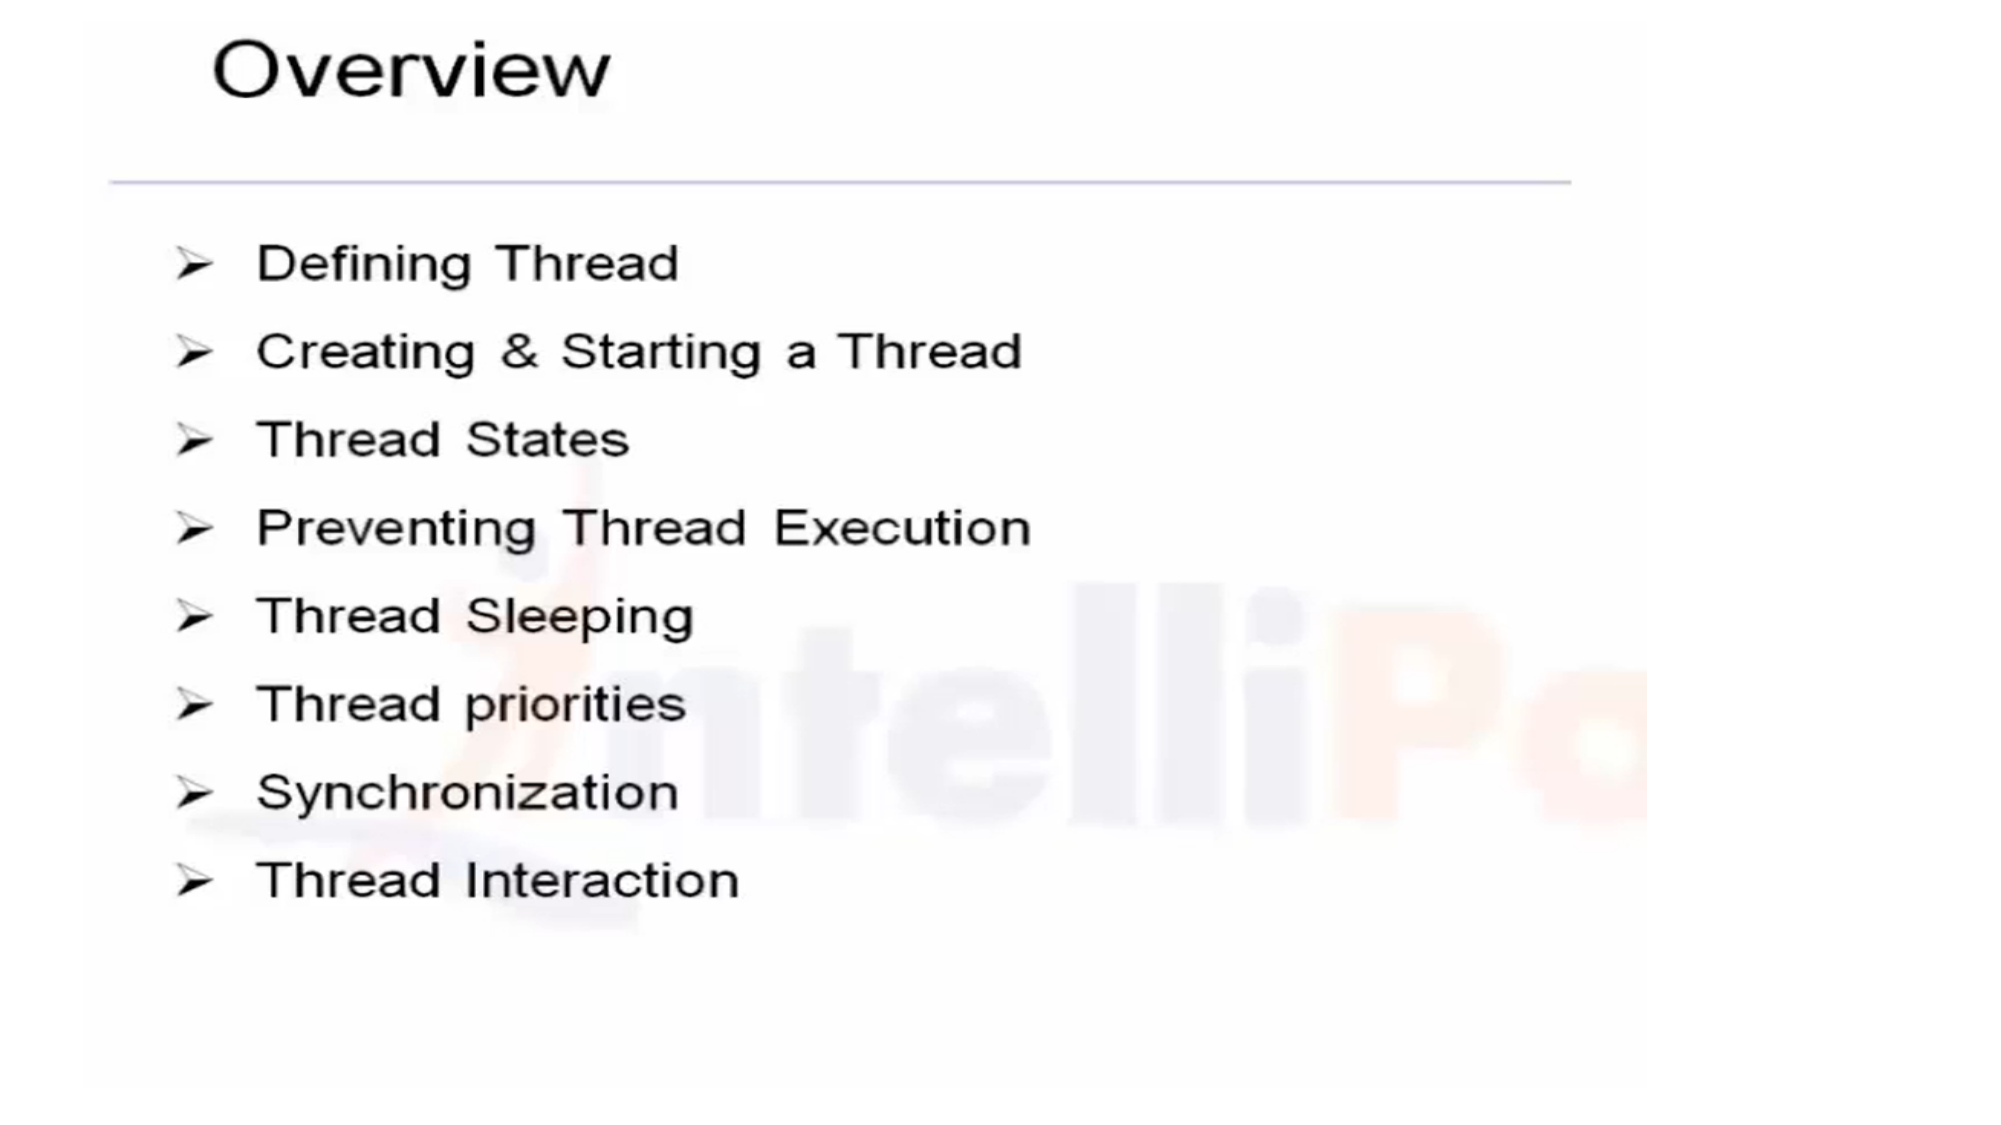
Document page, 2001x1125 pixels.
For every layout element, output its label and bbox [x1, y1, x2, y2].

list [83, 21, 1647, 1088]
